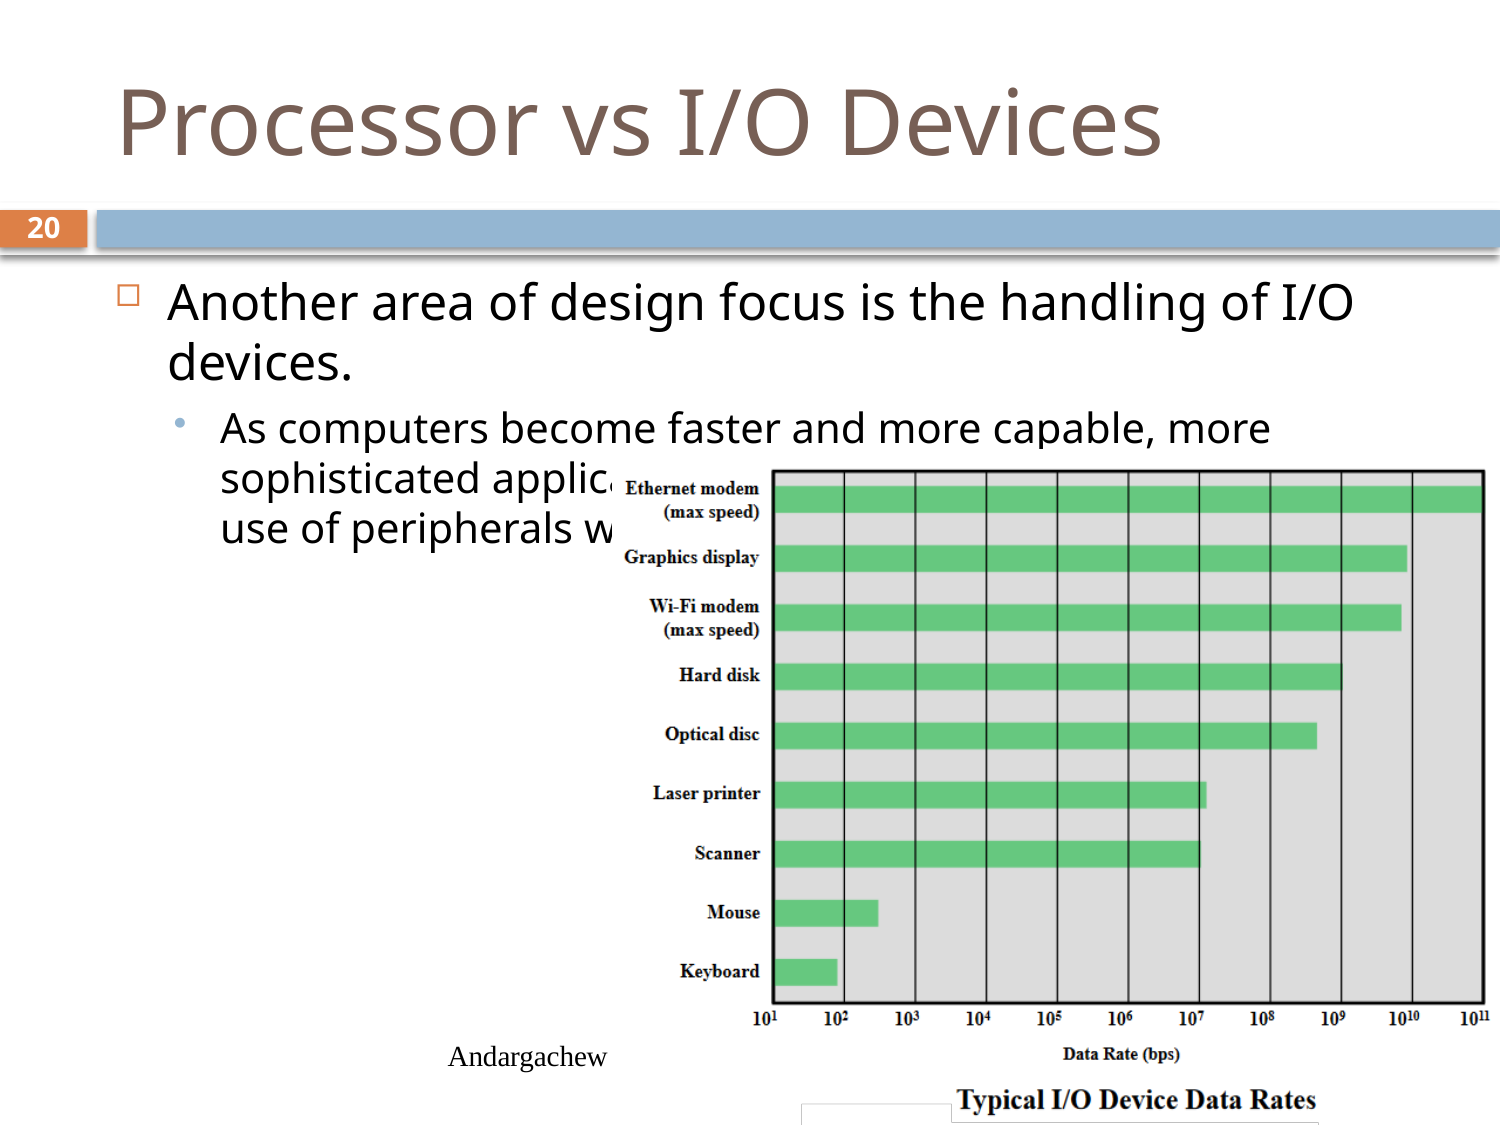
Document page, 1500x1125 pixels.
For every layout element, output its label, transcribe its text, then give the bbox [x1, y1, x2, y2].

picture [612, 449, 1500, 1125]
title Processor vs I/O Devices [100, 37, 1438, 200]
list Another area of design focus is the handling of I/O devices. As computers become faster and more capable, more sophisticated applications are developed that support the use of peripherals with intensive I/O demands. [100, 262, 1438, 1000]
footer Andargachew A. [99, 1024, 606, 1085]
slide_number 20 [0, 208, 88, 249]
